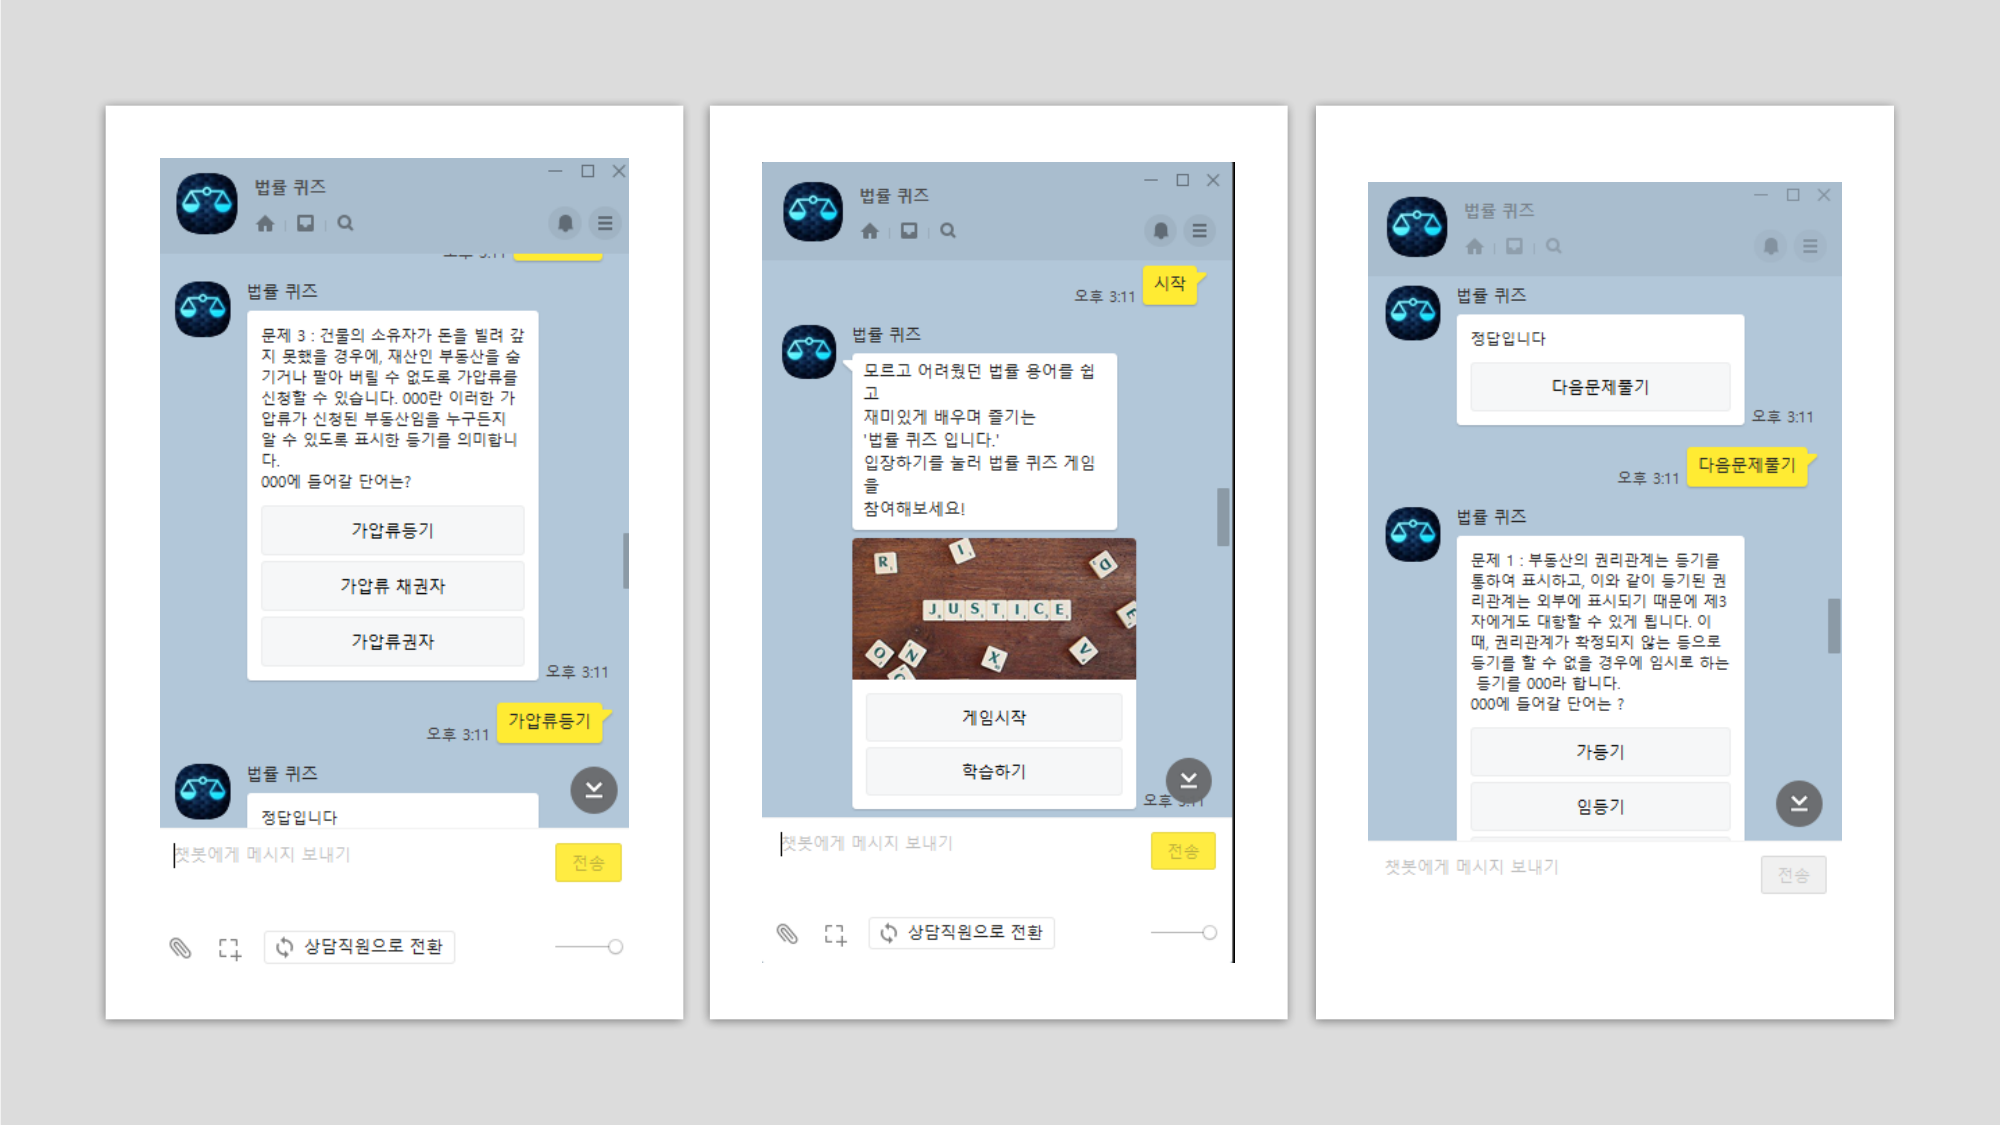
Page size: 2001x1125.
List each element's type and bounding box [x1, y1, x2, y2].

text_box [709, 104, 1289, 1020]
picture [160, 158, 629, 967]
picture [762, 162, 1235, 963]
text_box [1315, 104, 1895, 1020]
picture [1368, 182, 1842, 943]
text_box [104, 104, 684, 1020]
text_box [0, 0, 2000, 1125]
